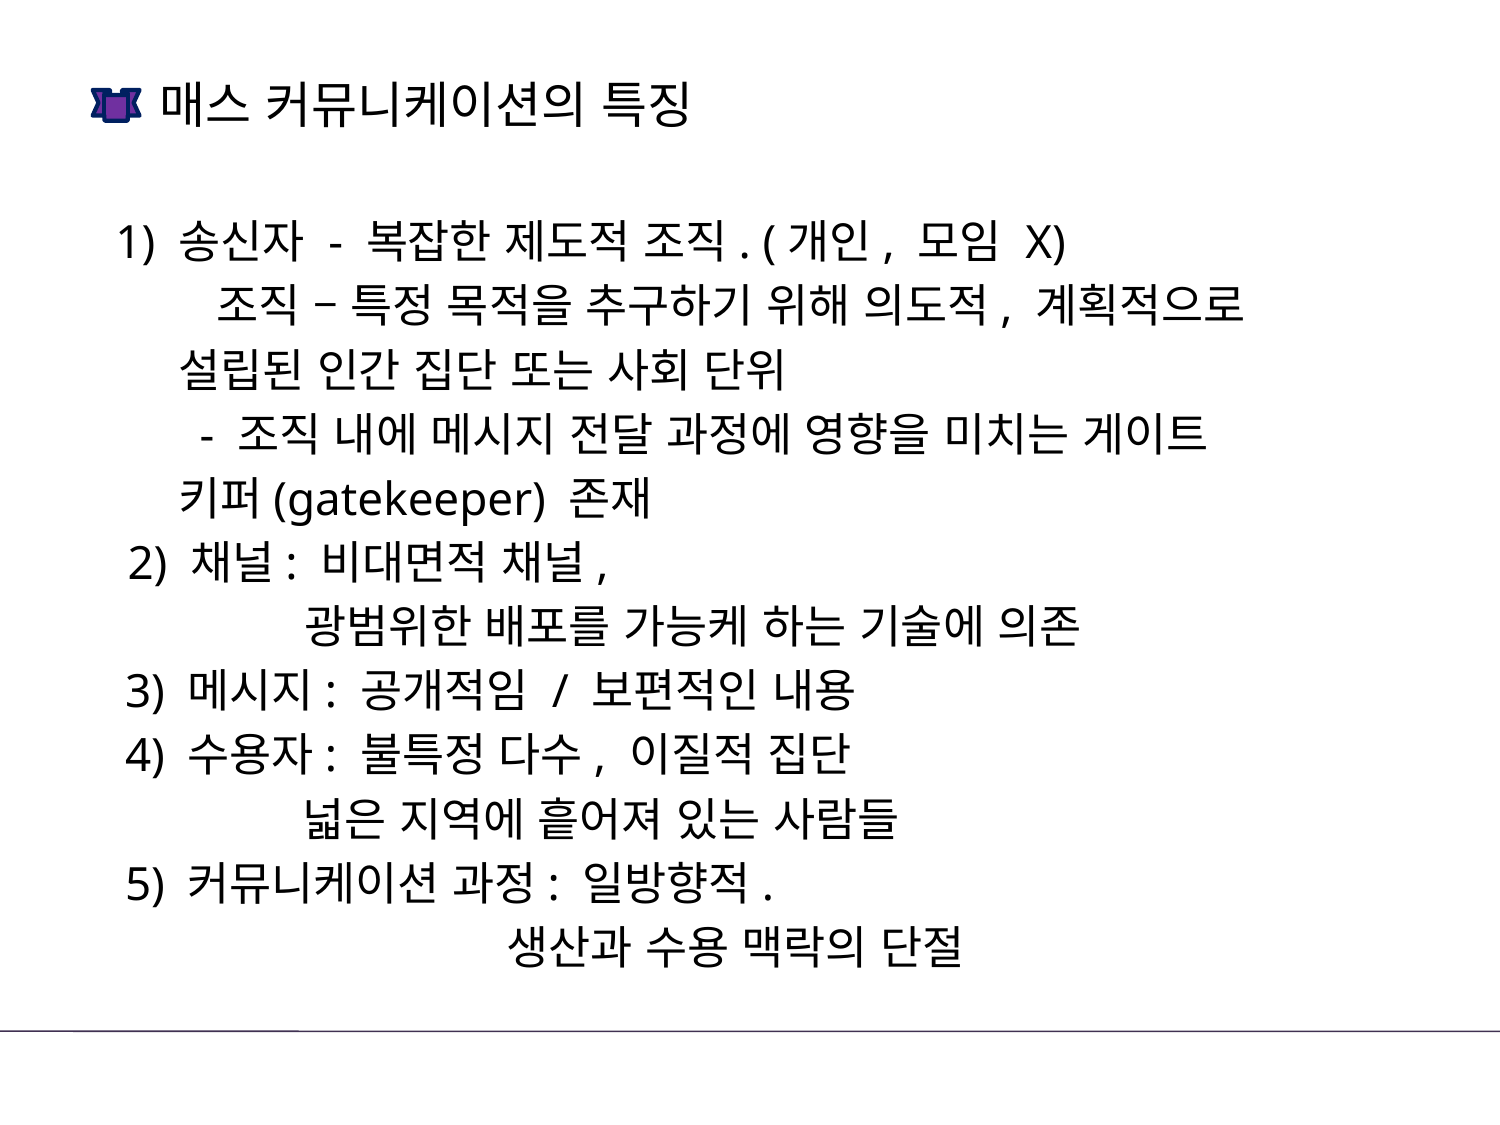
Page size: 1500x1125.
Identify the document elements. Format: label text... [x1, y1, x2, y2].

text_box [90, 87, 142, 123]
list 매스 커뮤니케이션의 특징 1) 송신자 - 복잡한 제도적 조직. (개인, 모임 X) 조직 – 특정 목적을 추구하기 위해 의도적, 계획적으로 설립된 인간 집단 또는 사회 단위 - 조직 내에 메시지 전달 과정에 영향을 미치는 게이트 키퍼(gatekeeper) 존재 2) 채널: 비대면적 채널, 광범위한 배포를 가능케 하는 기술에 의존 3) 메시지: 공개적임 / 보편적인 내용 4) 수용자: 불특정 다수, 이질적 집단 넓은 지역에 흩어져 있는 사람들 5) 커뮤니케이션 과정: 일방향적. 생산과 수용 맥락의 단절 [88, 66, 1439, 1024]
